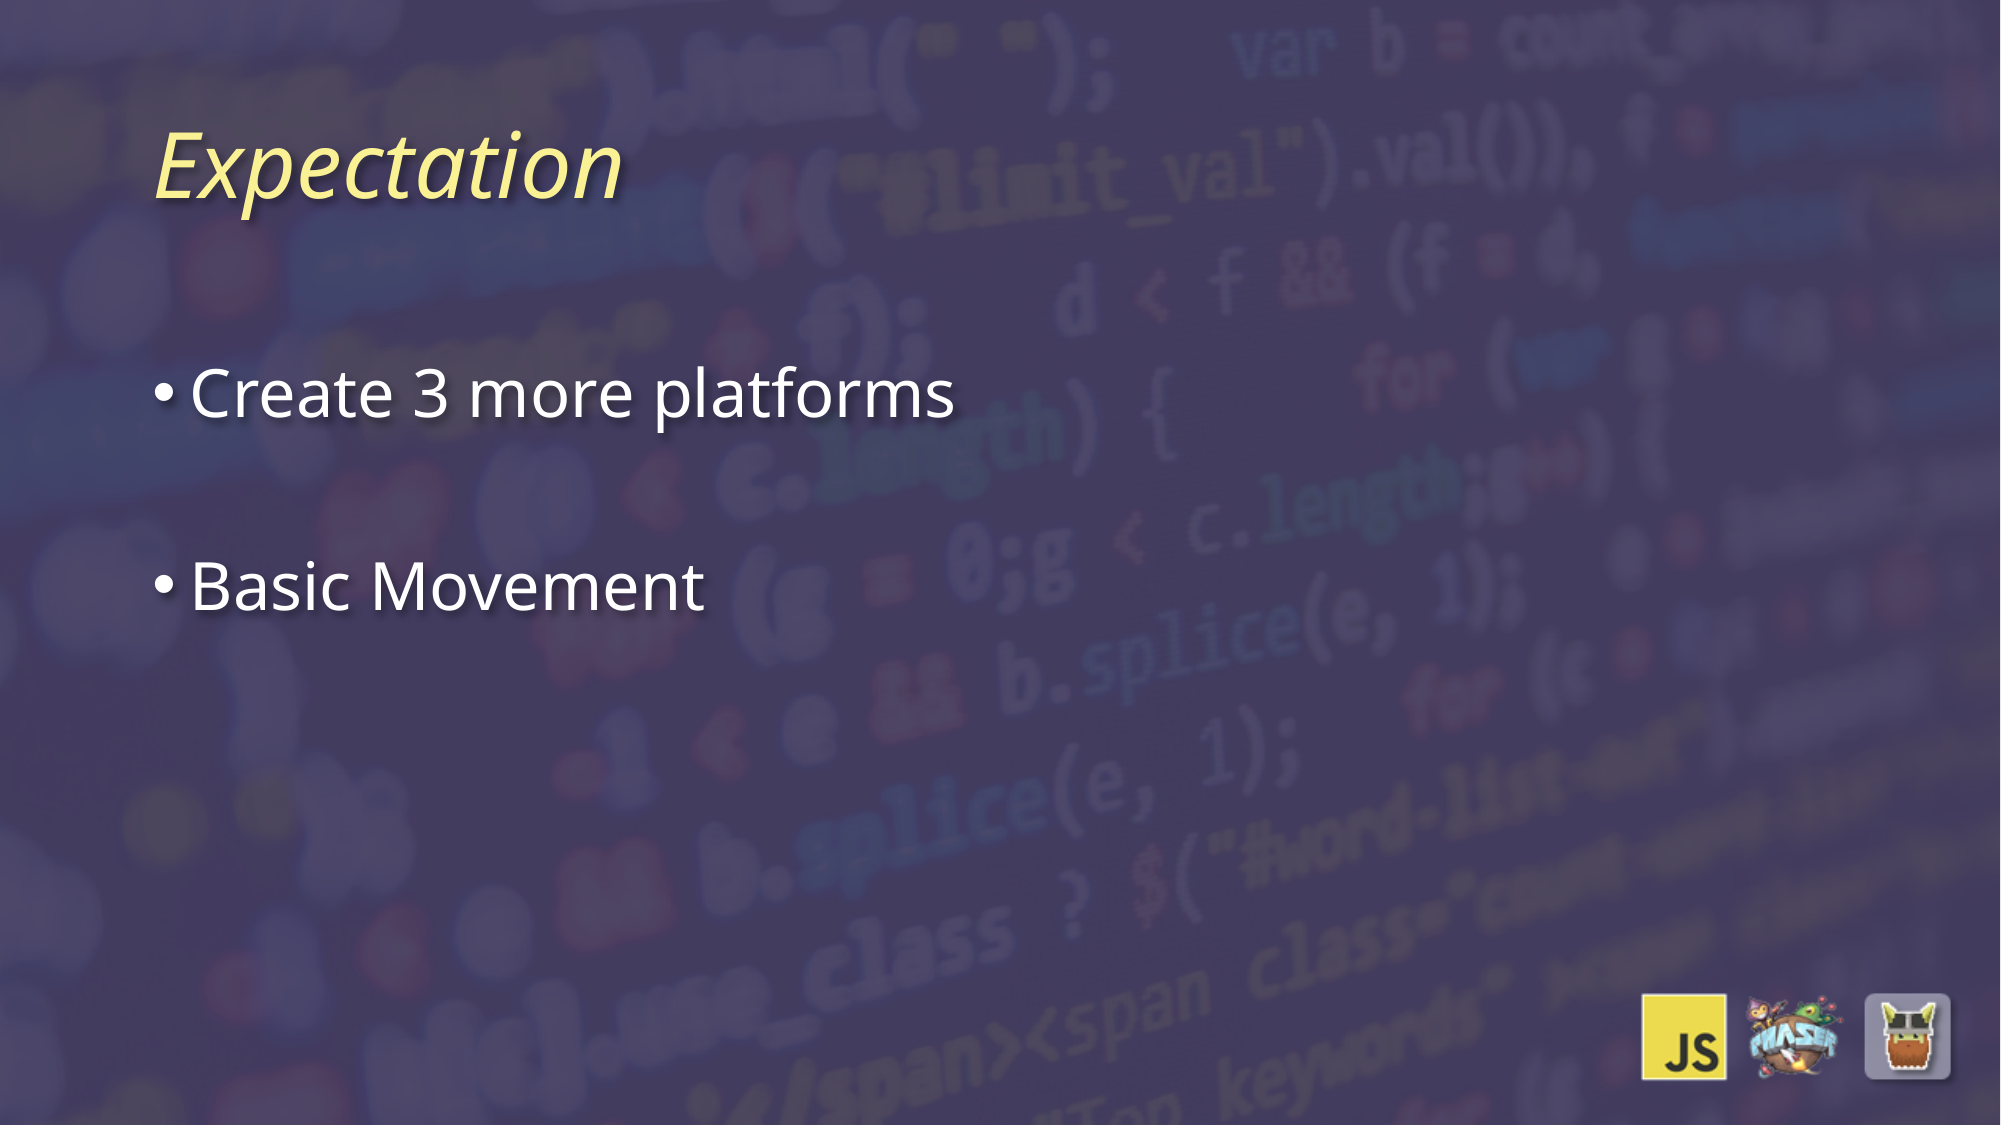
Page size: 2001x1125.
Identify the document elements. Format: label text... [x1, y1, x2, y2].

picture [0, 0, 2001, 1125]
title Expectation [137, 59, 1863, 247]
list Create 3 more platforms Basic Movement [137, 247, 1863, 962]
